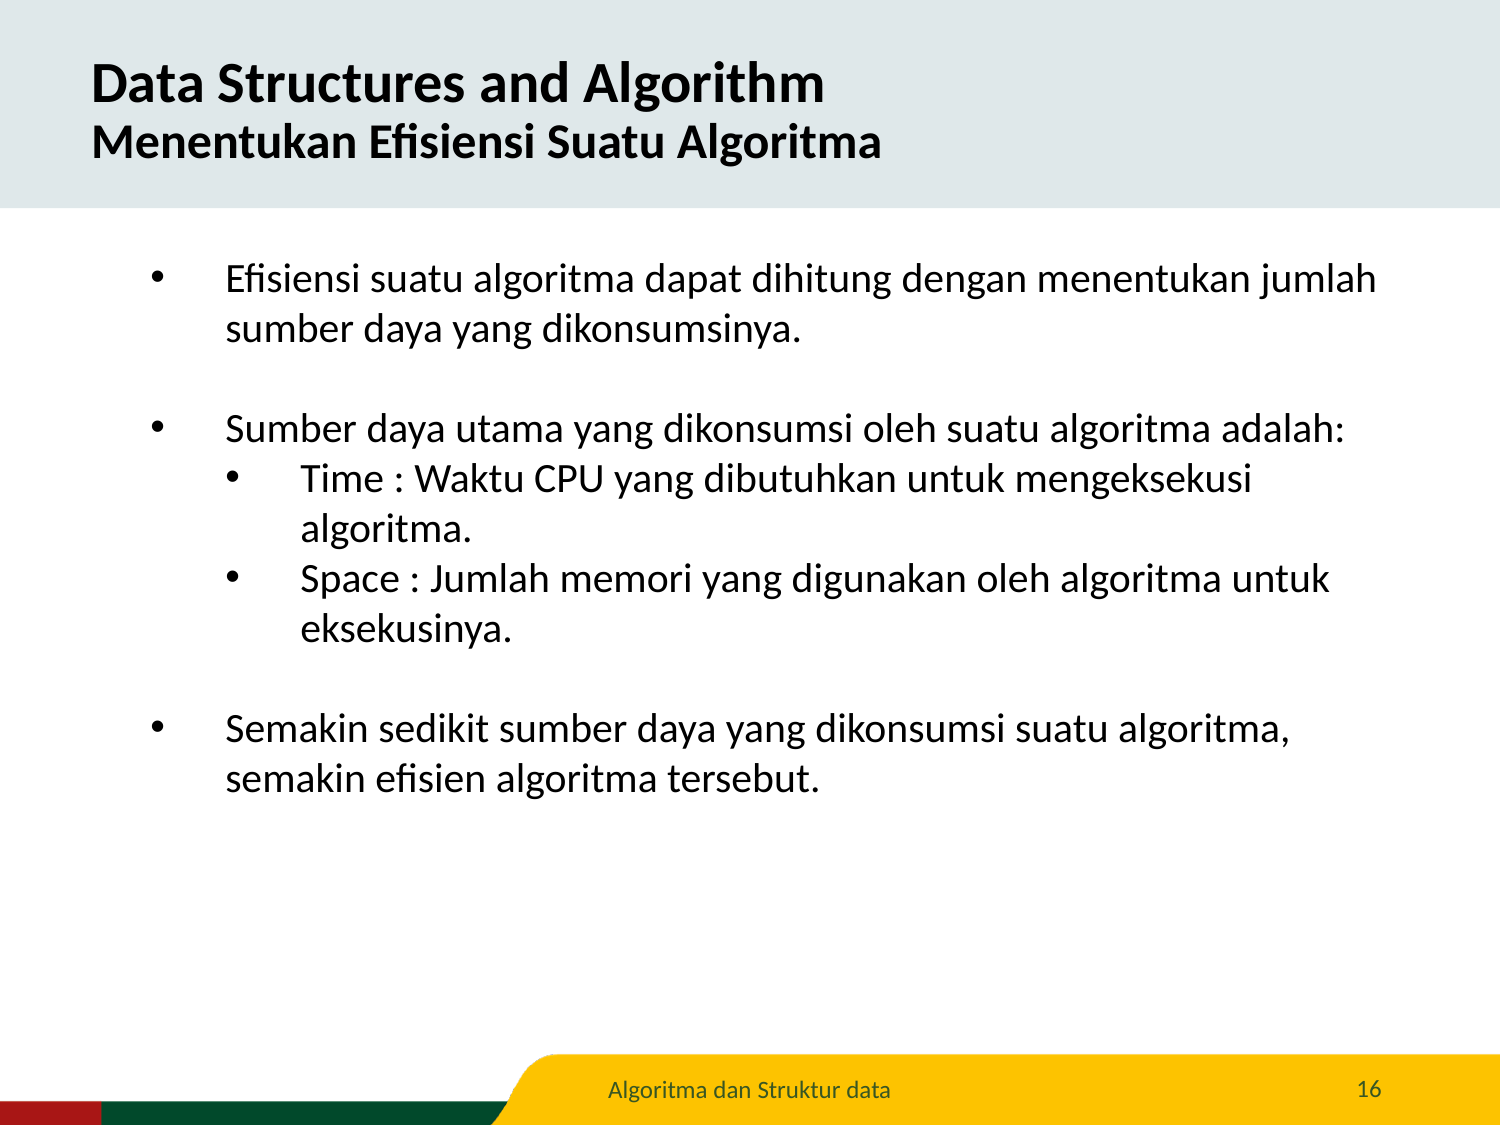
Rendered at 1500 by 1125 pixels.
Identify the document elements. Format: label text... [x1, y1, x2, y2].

picture [0, 1025, 1500, 1125]
slide_number 16 [1059, 1057, 1397, 1118]
text_box Efisiensi suatu algoritma dapat dihitung dengan menentukan jumlah sumber daya yang dikonsumsinya. Sumber daya utama yang dikonsumsi oleh suatu algoritma adalah: Time : Waktu CPU yang dibutuhkan untuk mengeksekusi algoritma. Space : Jumlah memori yang digunakan oleh algoritma untuk eksekusinya. Semakin sedikit sumber daya yang dikonsumsi suatu algoritma, semakin efisien algoritma tersebut. [135, 243, 1424, 809]
list Data Structures and Algorithm Menentukan Efisiensi Suatu Algoritma [0, 0, 1500, 209]
footer Algoritma dan Struktur data [496, 1058, 1004, 1119]
